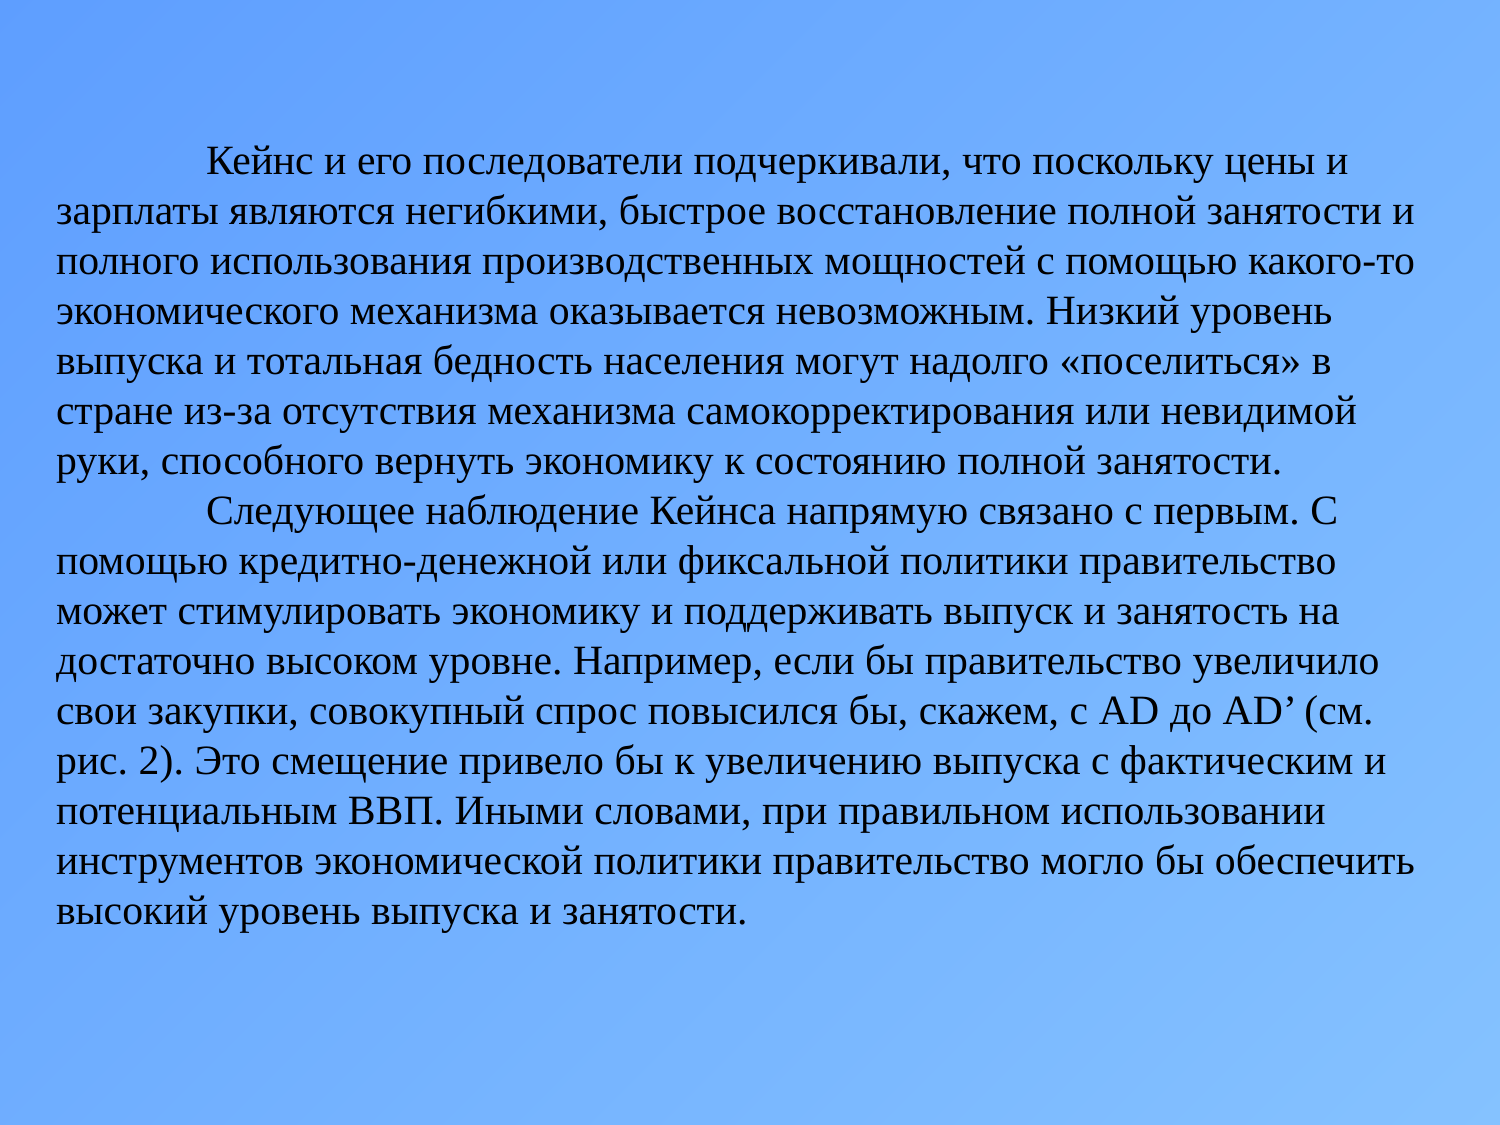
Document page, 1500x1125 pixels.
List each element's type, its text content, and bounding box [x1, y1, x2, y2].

text_box Кейнс и его последователи подчеркивали, что поскольку цены и зарплаты являются негибкими, быстрое восстановление полной занятости и полного использования производственных мощностей с помощью какого-то экономического механизма оказывается невозможным. Низкий уровень выпуска и тотальная бедность населения могут надолго «поселиться» в стране из-за отсутствия механизма самокорректирования или невидимой руки, способного вернуть экономику к состоянию полной занятости. Следующее наблюдение Кейнса напрямую связано с первым. С помощью кредитно-денежной или фиксальной политики правительство может стимулировать экономику и поддерживать выпуск и занятость на достаточно высоком уровне. Например, если бы правительство увеличило свои закупки, совокупный спрос повысился бы, скажем, с AD до AD’ (см. рис. 2). Это смещение привело бы к увеличению выпуска с фактическим и потенциальным ВВП. Иными словами, при правильном использовании инструментов экономической политики правительство могло бы обеспечить высокий уровень выпуска и занятости. [41, 125, 1436, 991]
